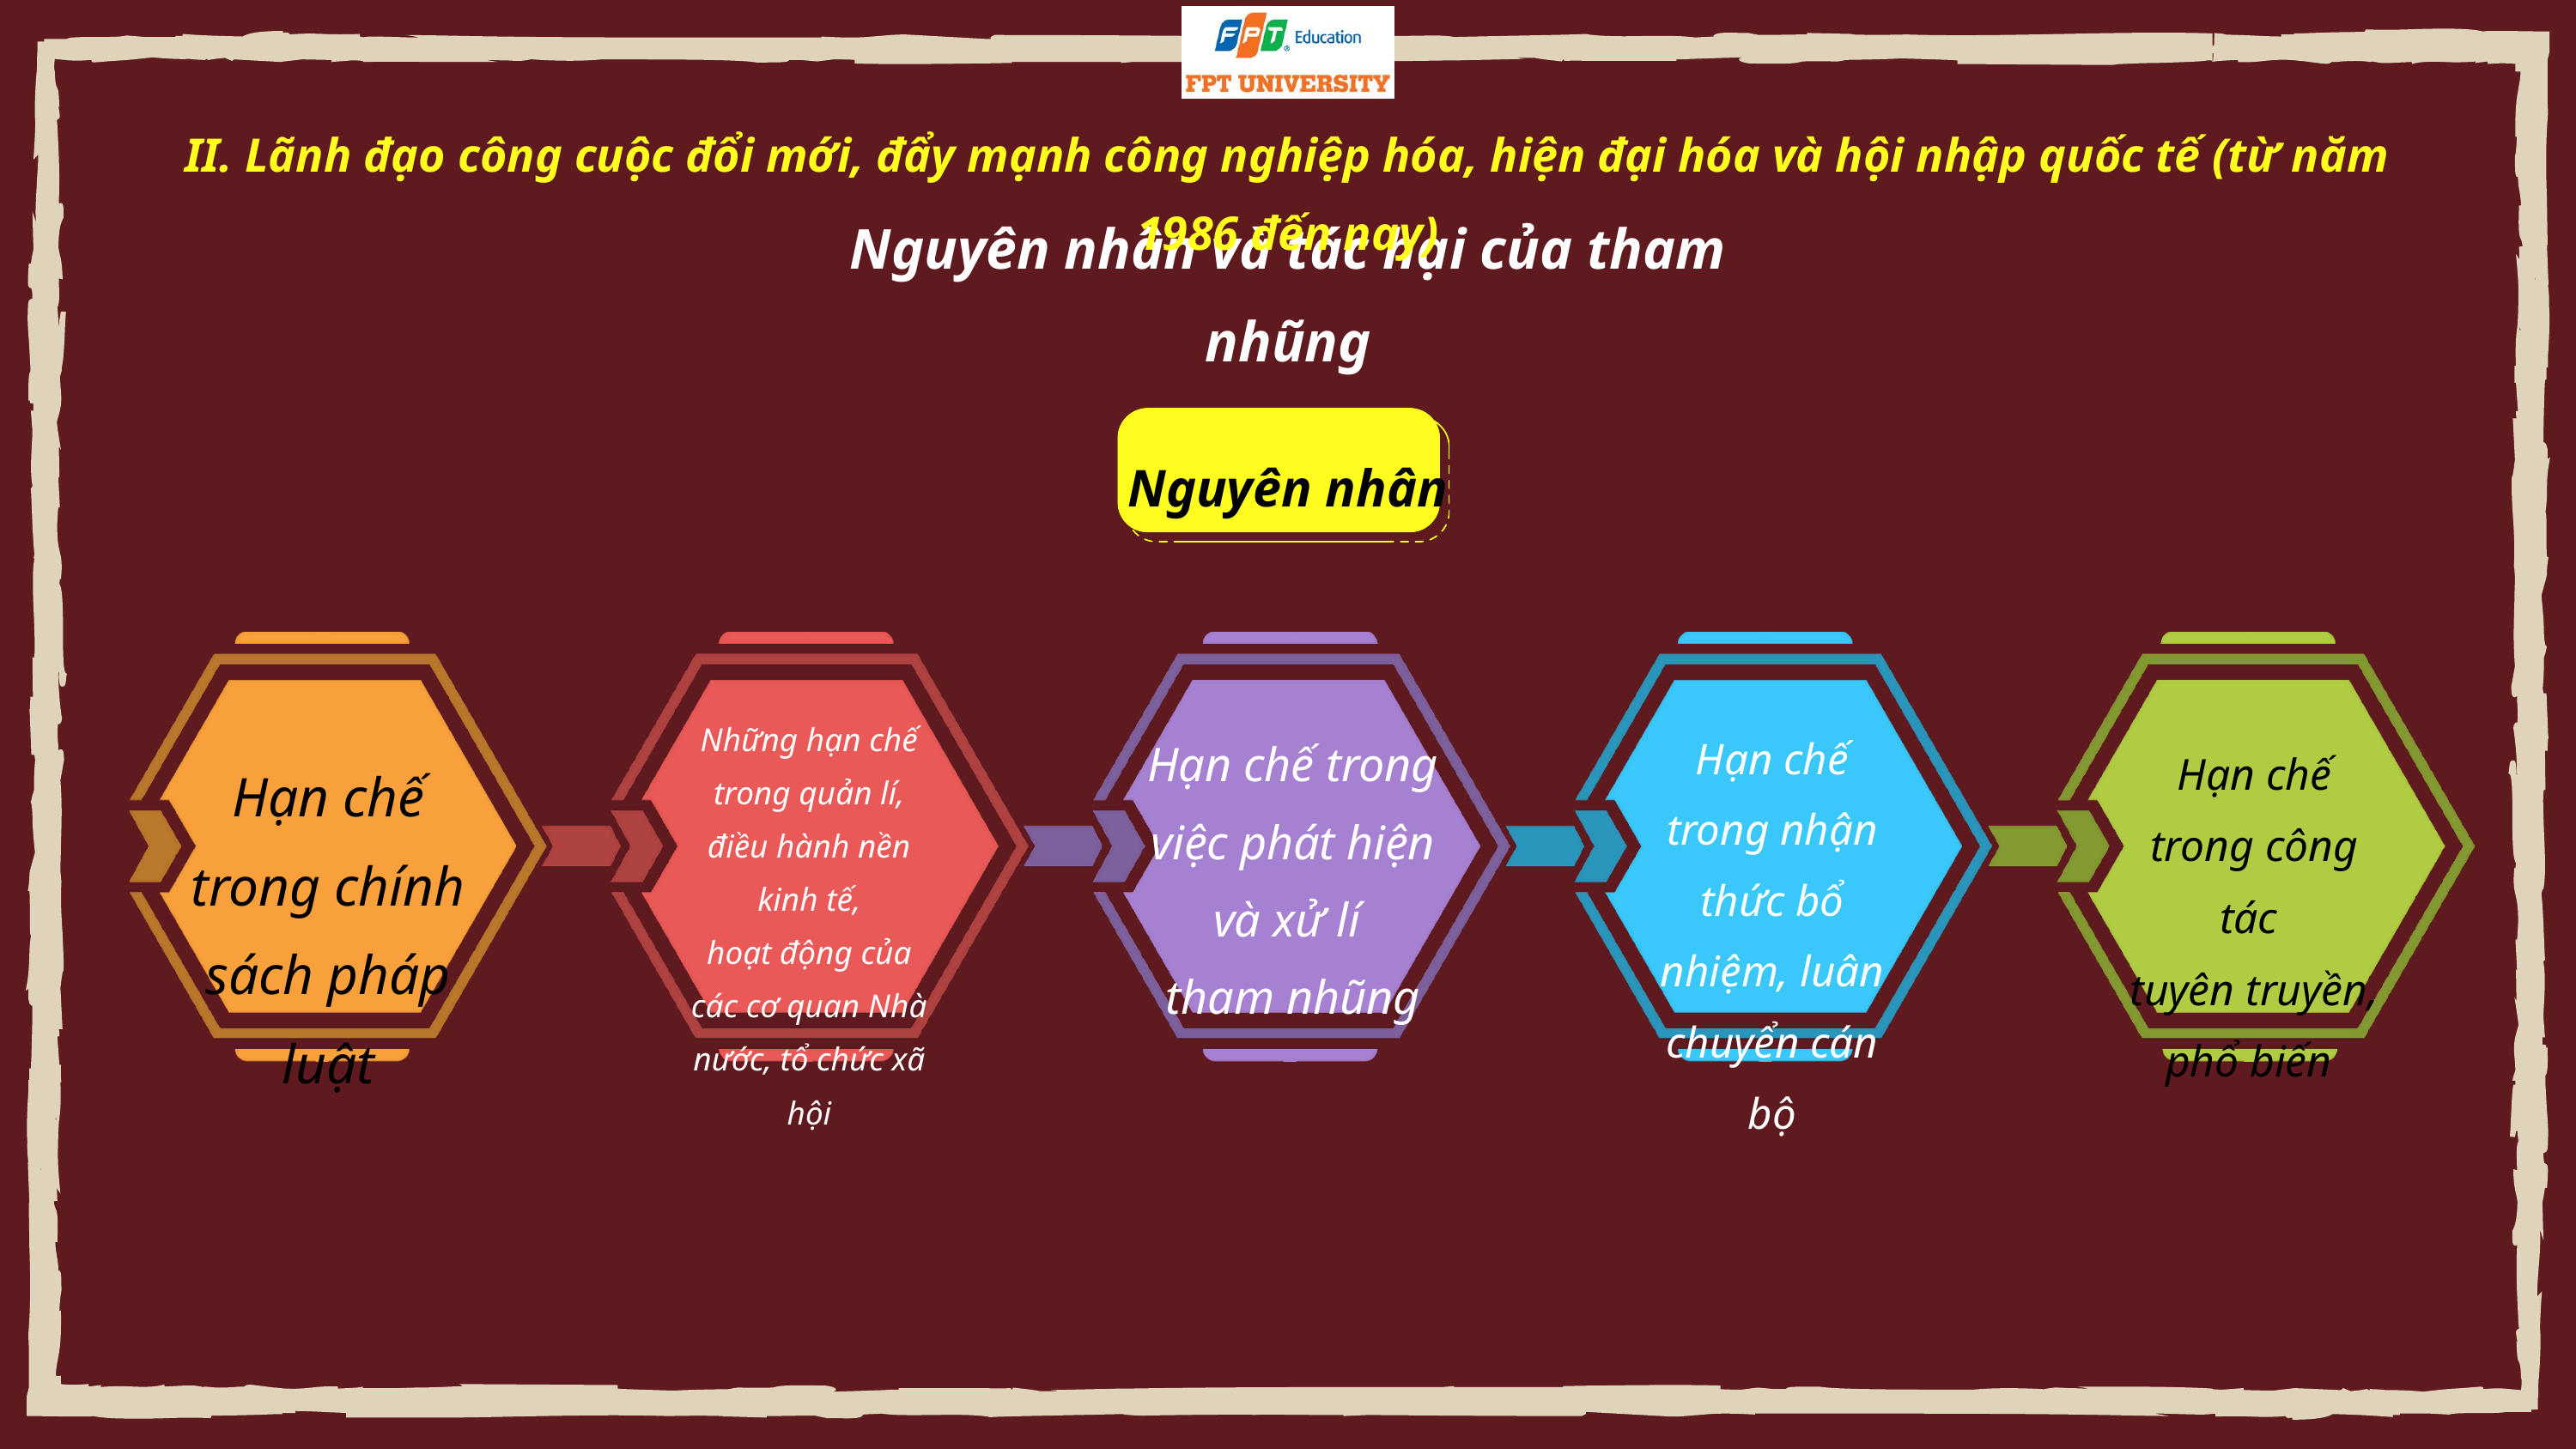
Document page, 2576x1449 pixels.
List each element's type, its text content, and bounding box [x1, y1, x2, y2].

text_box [1096, 408, 1480, 543]
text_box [129, 632, 2476, 1062]
text_box [26, 28, 2550, 1420]
text_box [1182, 6, 1394, 99]
text_box Nguyên nhân và tác hại của tham nhũng [796, 259, 1780, 373]
text_box II. Lãnh đạo công cuộc đổi mới, đẩy mạnh công nghiệp hóa, hiện đại hóa và hội nhập quốc tế (từ năm 1986 đến nay) [129, 104, 2447, 259]
